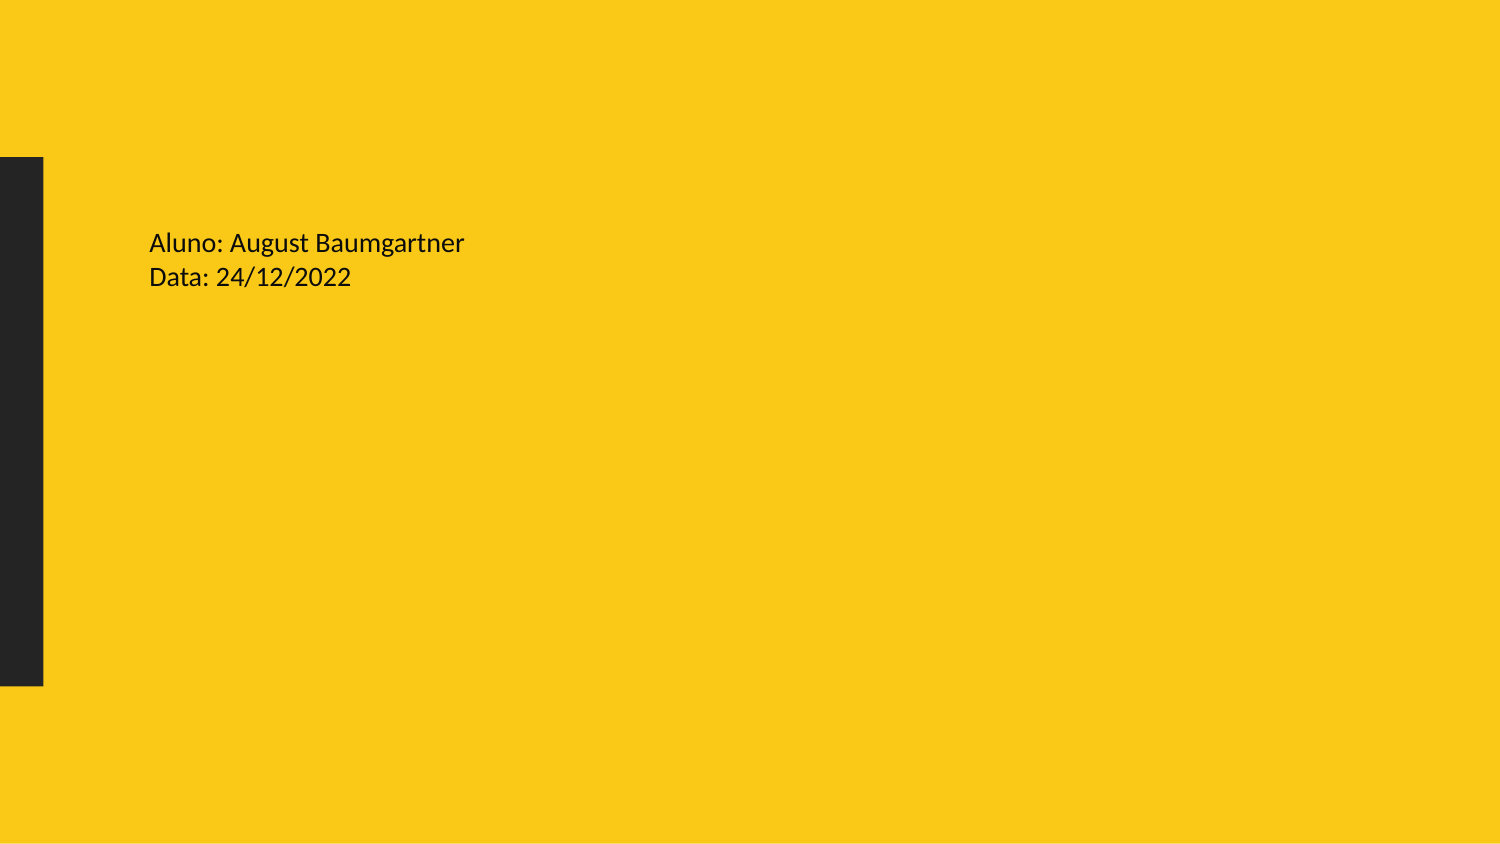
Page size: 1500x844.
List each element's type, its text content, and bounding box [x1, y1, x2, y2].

text_box Aluno: August Baumgartner Data: 24/12/2022 [134, 217, 931, 300]
